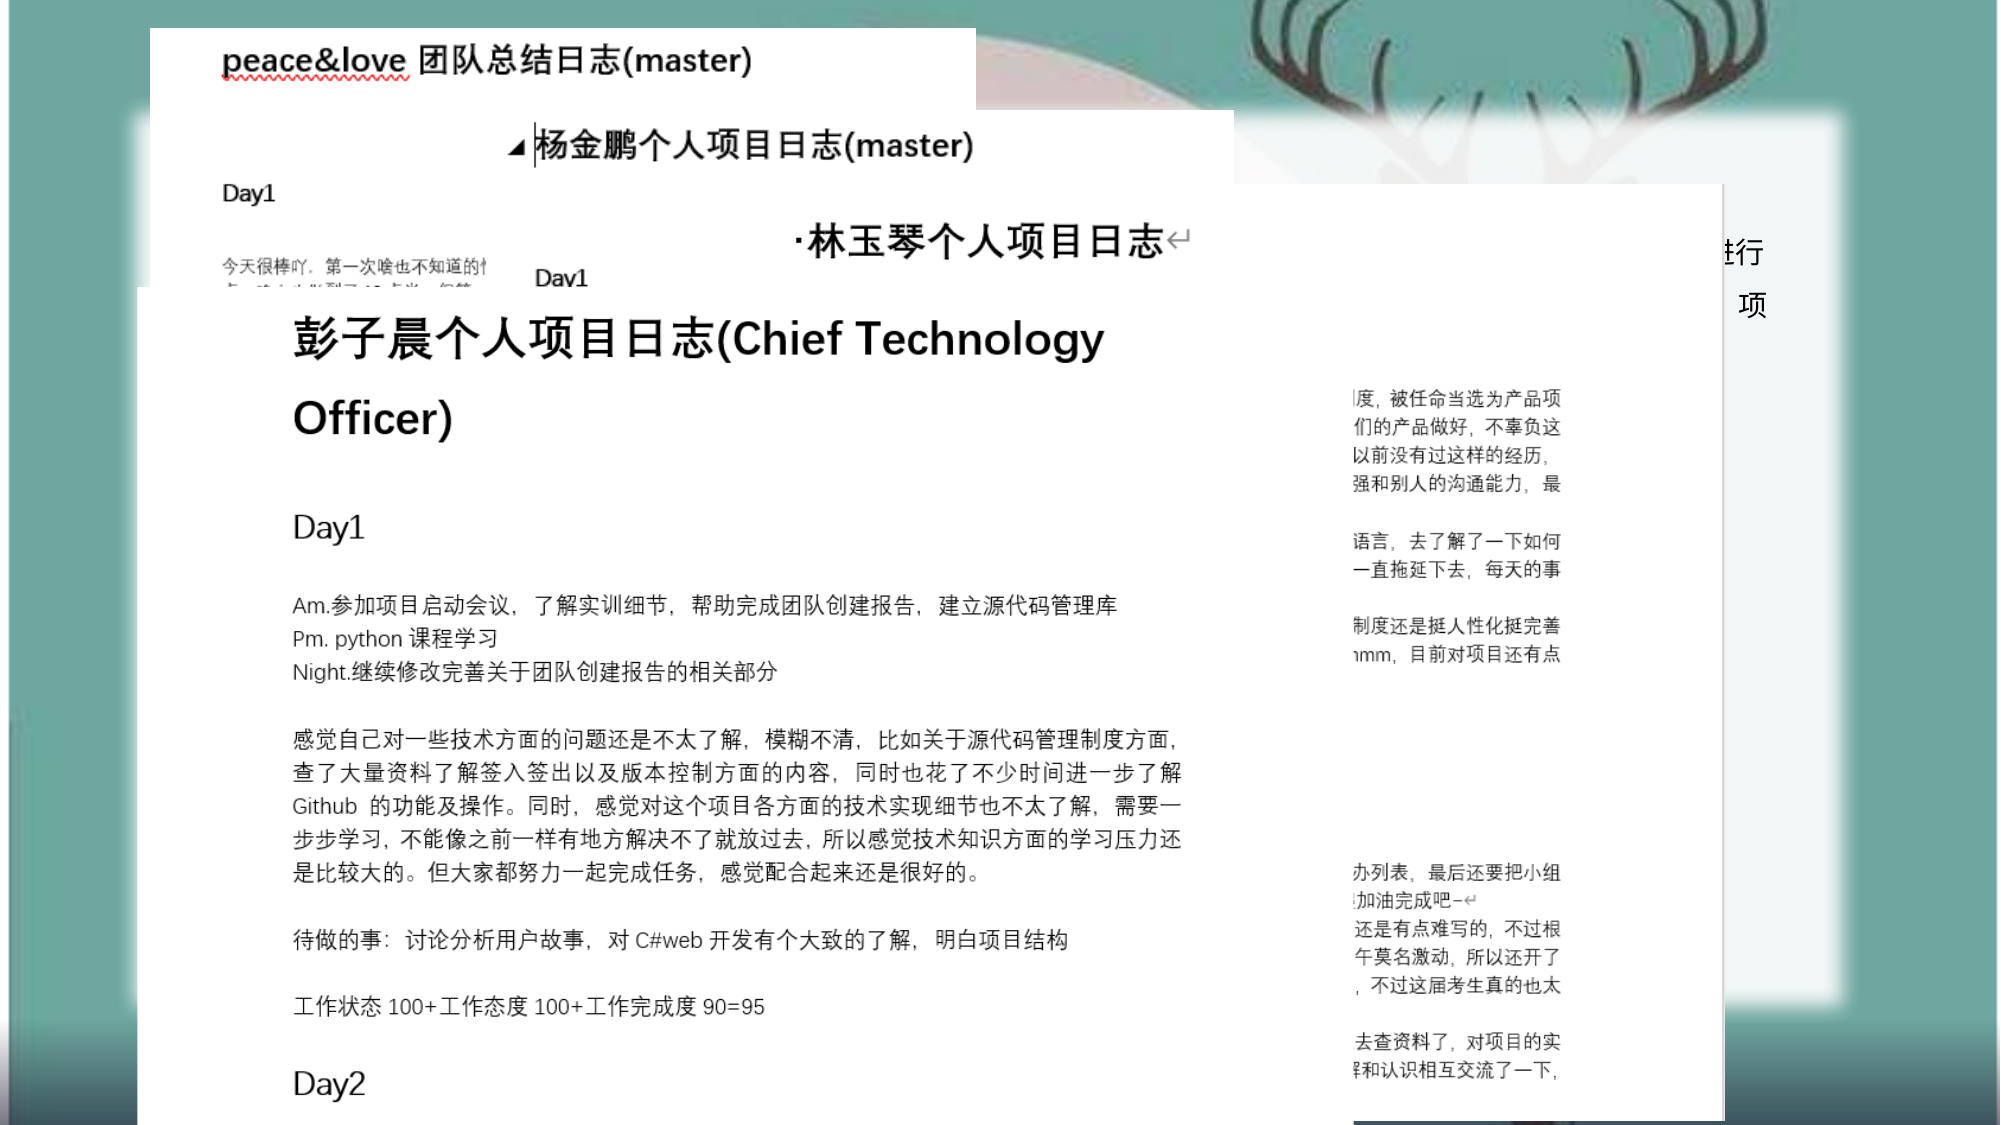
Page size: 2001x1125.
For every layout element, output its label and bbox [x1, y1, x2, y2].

text_box [1234, 138, 1796, 378]
picture [0, 0, 2000, 1125]
